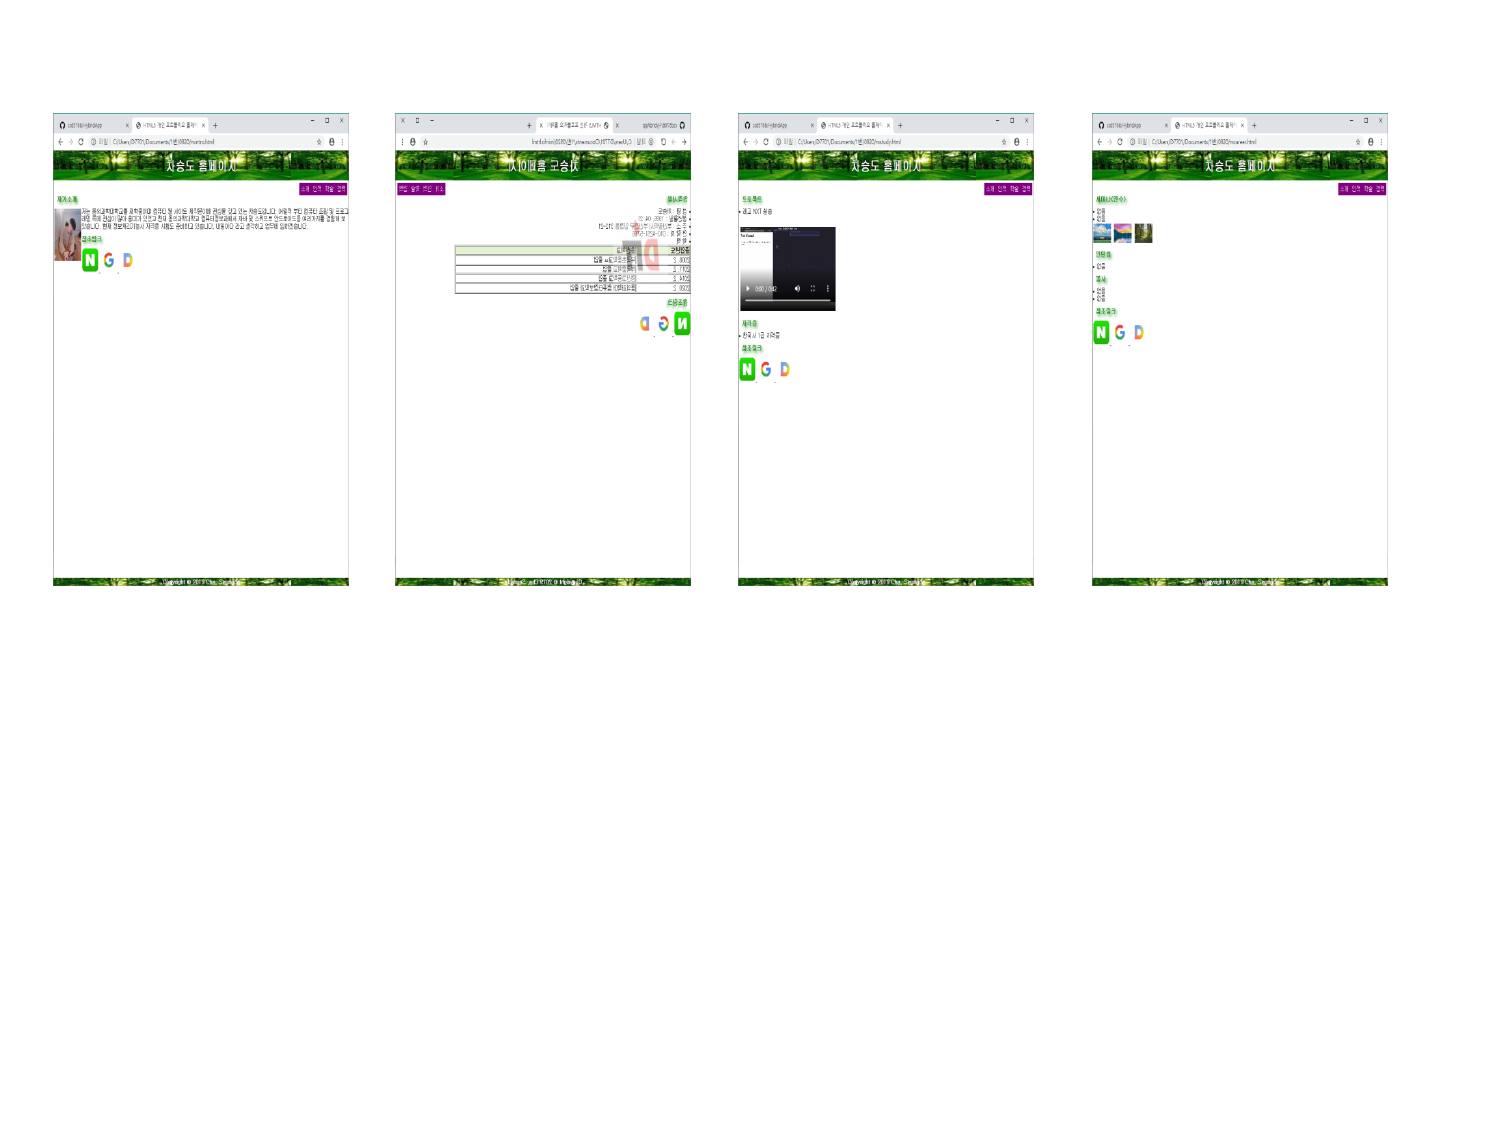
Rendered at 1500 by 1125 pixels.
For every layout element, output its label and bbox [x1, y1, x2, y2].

picture [1092, 112, 1389, 586]
picture [737, 113, 1034, 587]
picture [395, 113, 692, 587]
picture [52, 113, 349, 587]
